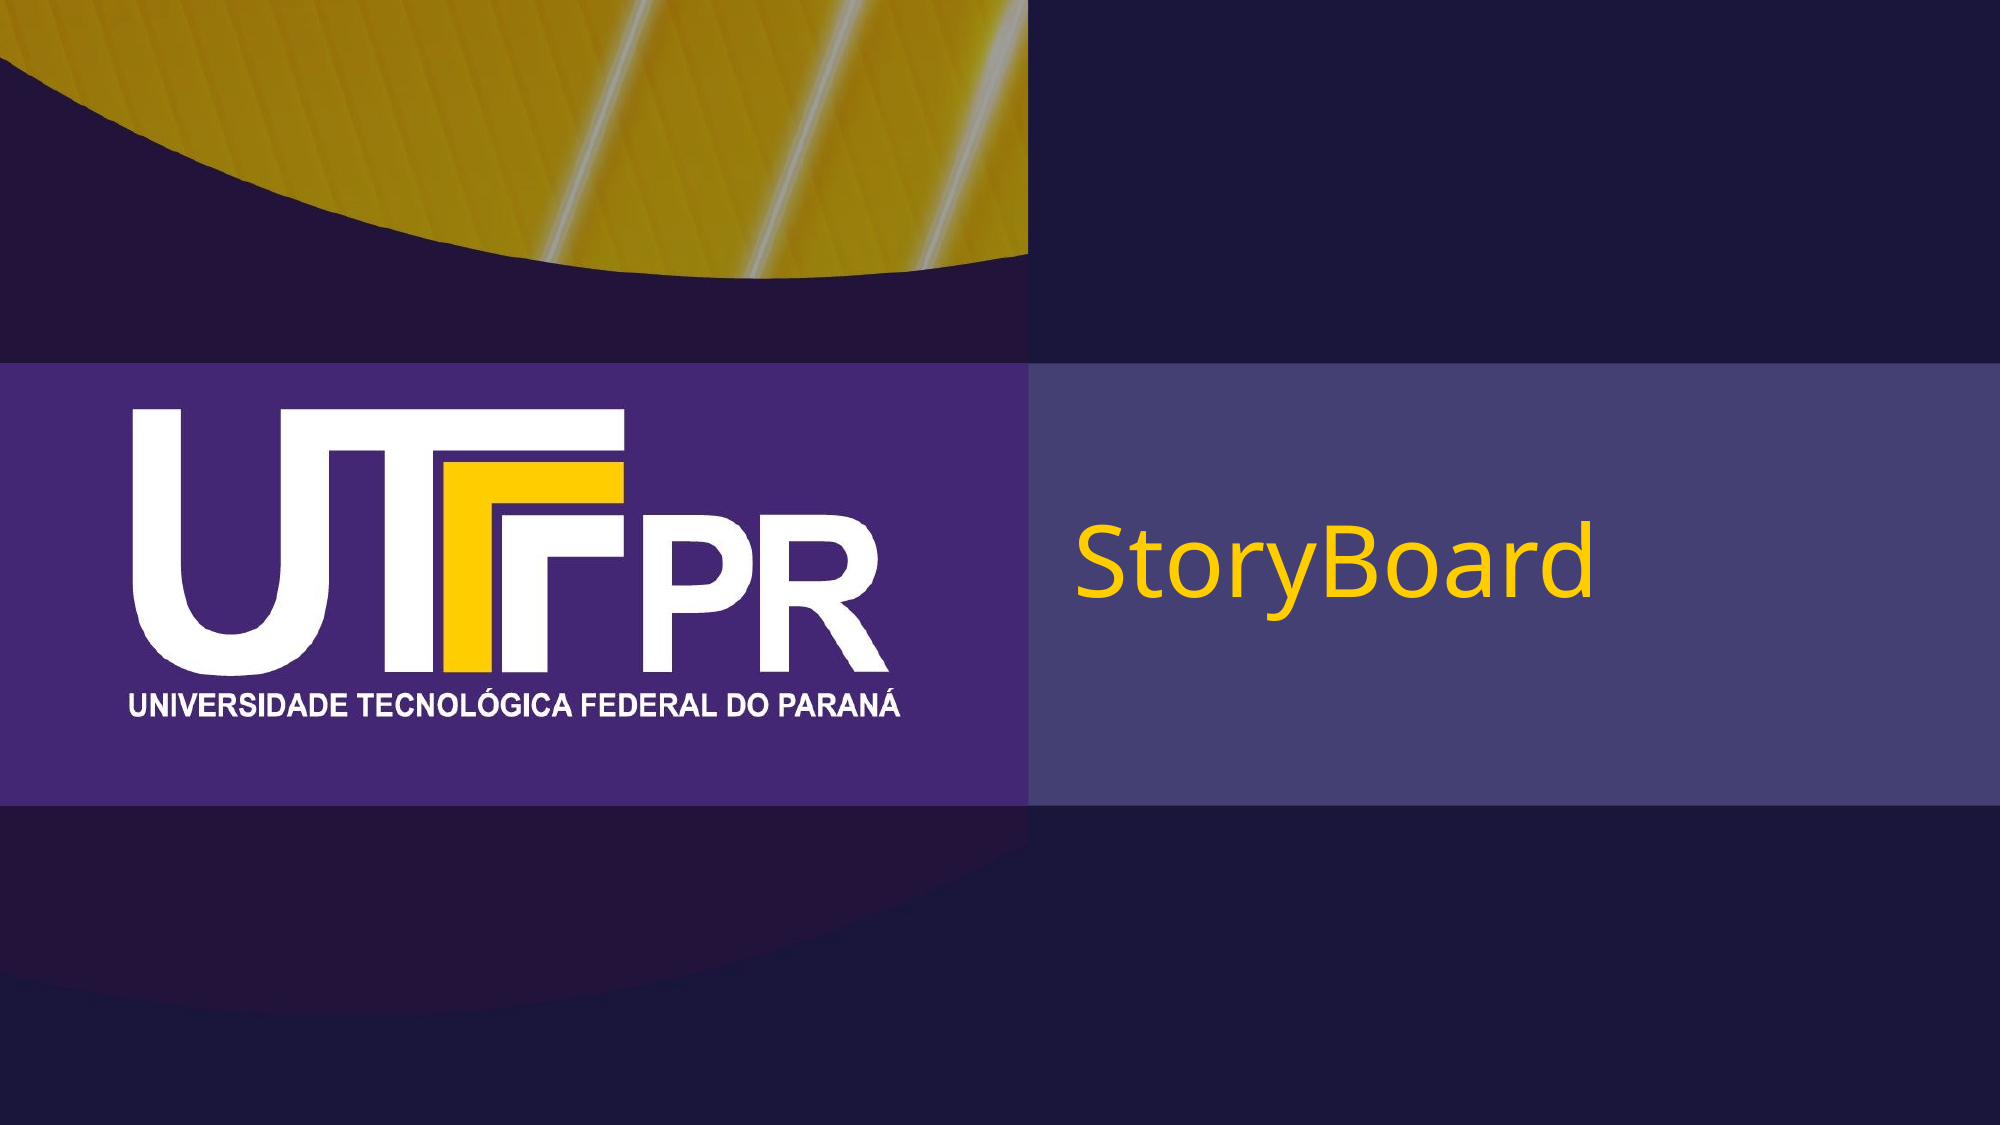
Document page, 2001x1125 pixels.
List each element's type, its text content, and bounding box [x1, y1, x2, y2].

text_box StoryBoard [1058, 490, 1953, 625]
text_box [1029, 362, 2000, 807]
picture [0, 0, 1029, 1125]
